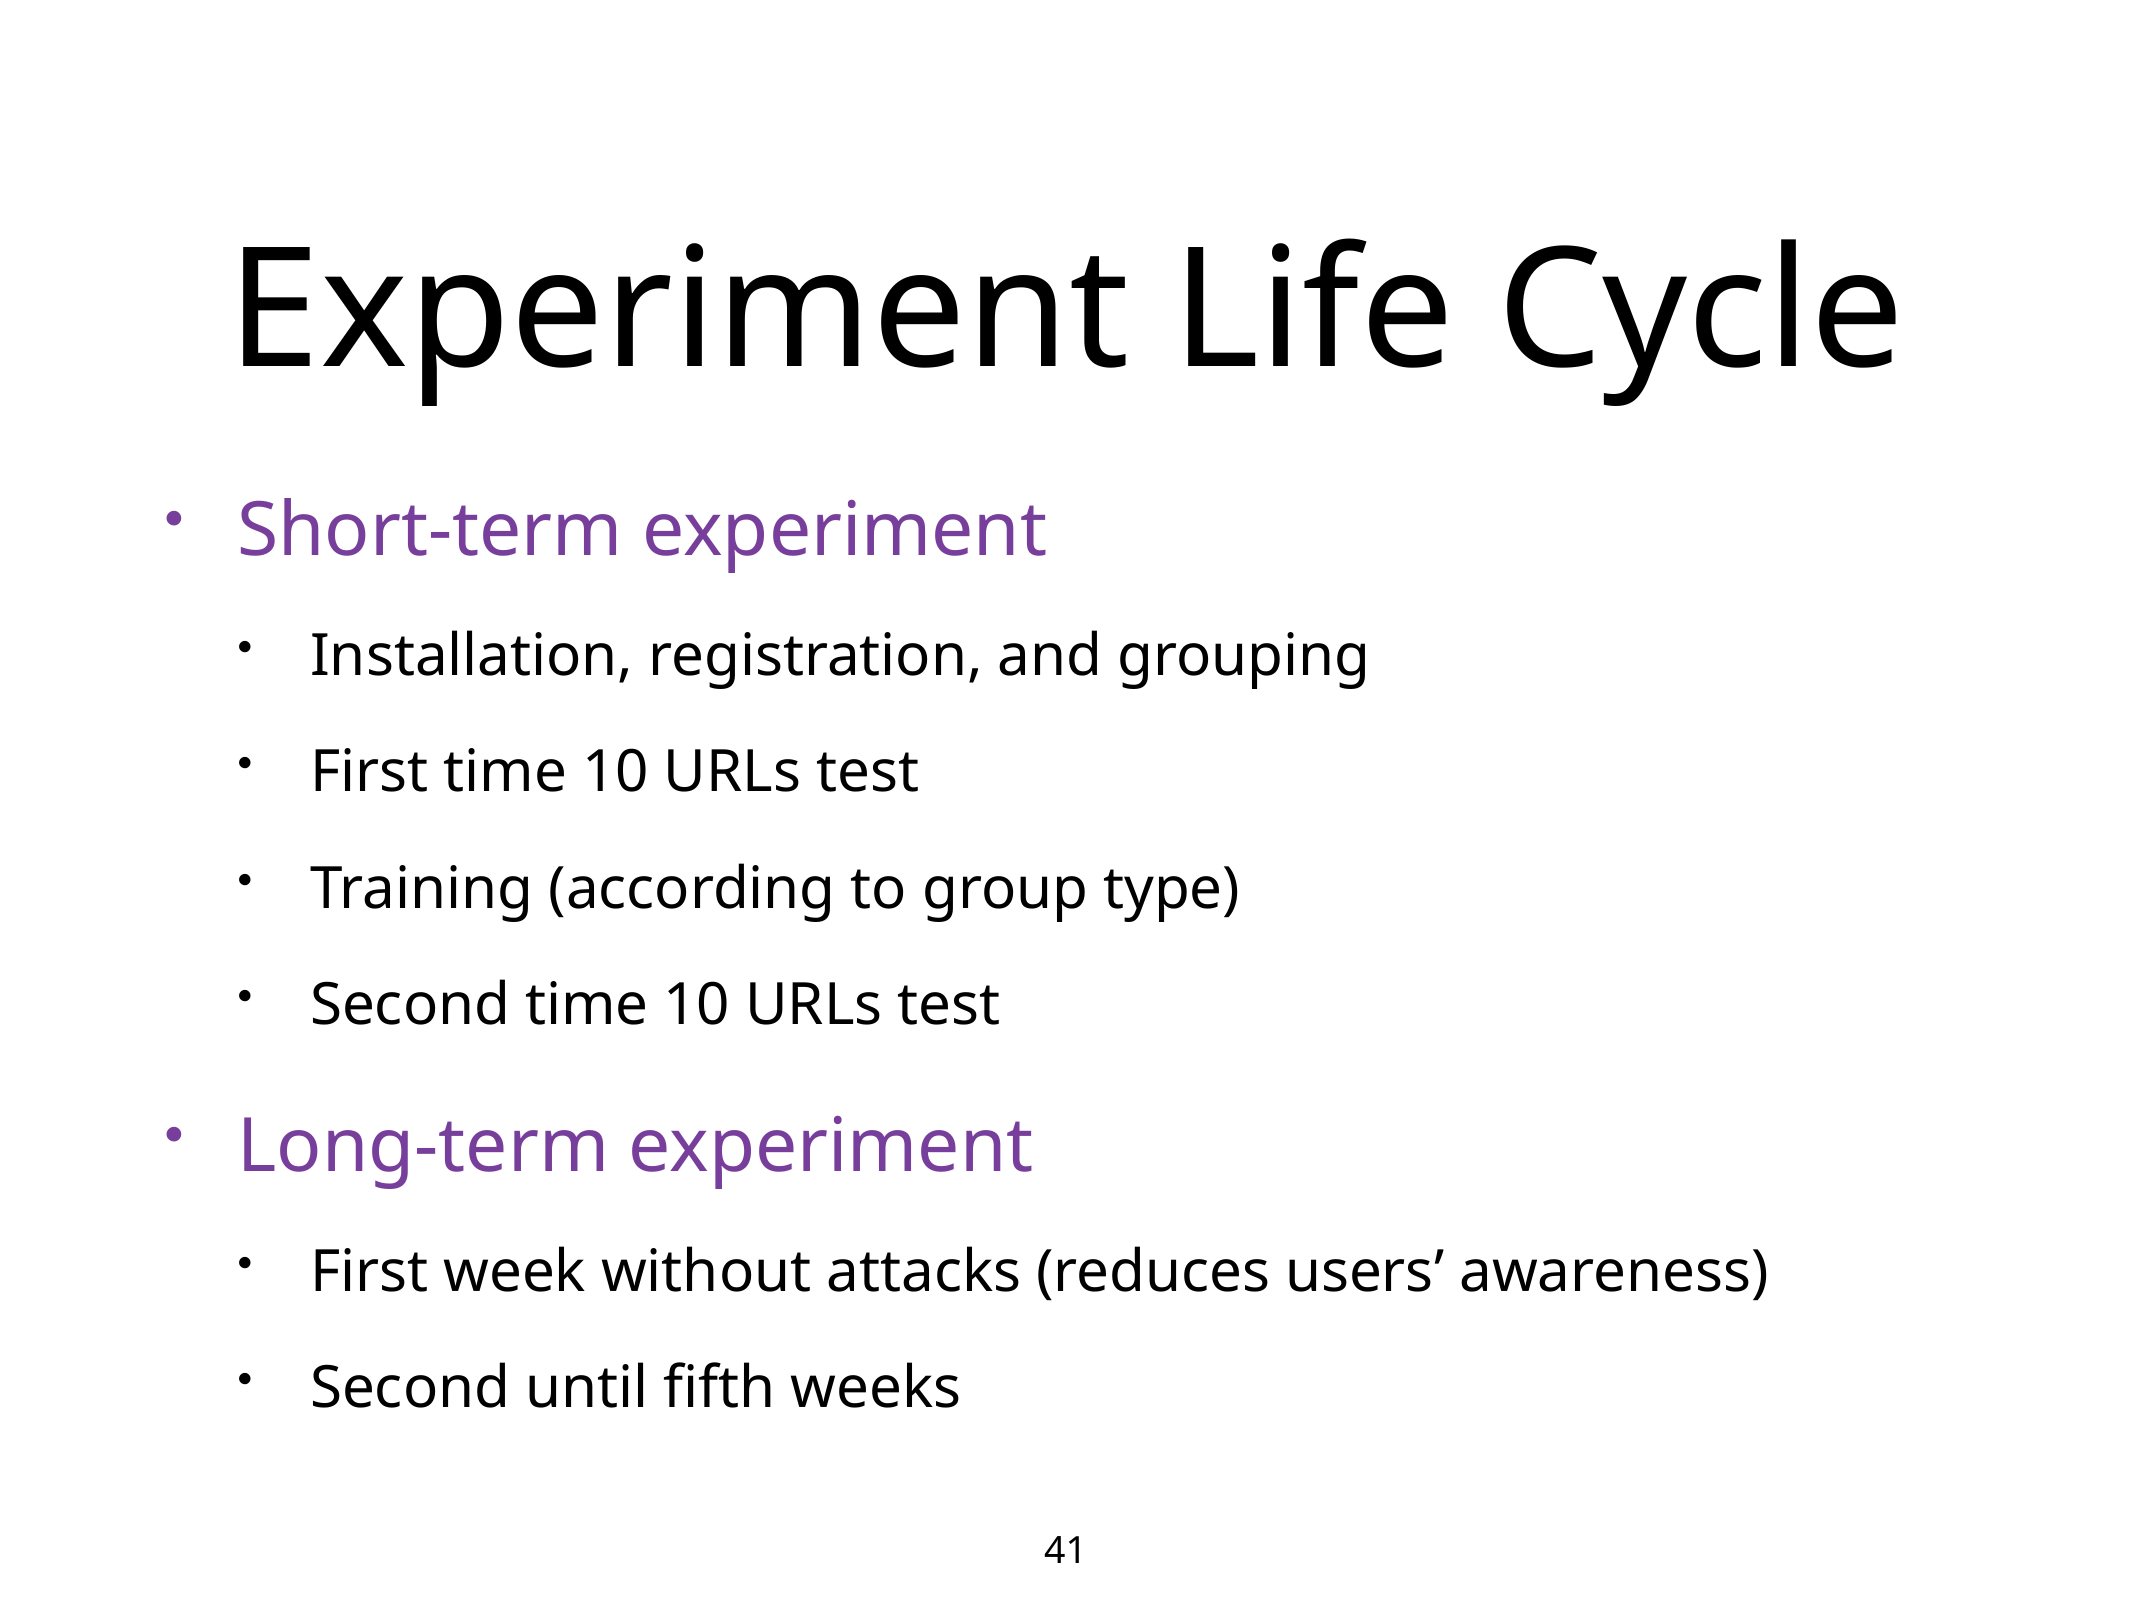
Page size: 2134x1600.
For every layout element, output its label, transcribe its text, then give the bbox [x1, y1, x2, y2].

title Experiment Life Cycle [155, 72, 1978, 426]
list Short-term experiment Installation, registration, and grouping First time 10 URLs test Training (according to group type) Second time 10 URLs test Long-term experiment First week without attacks (reduces users’ awareness) Second until fifth weeks [155, 426, 1978, 1459]
slide_number 41 [1034, 1517, 1097, 1581]
